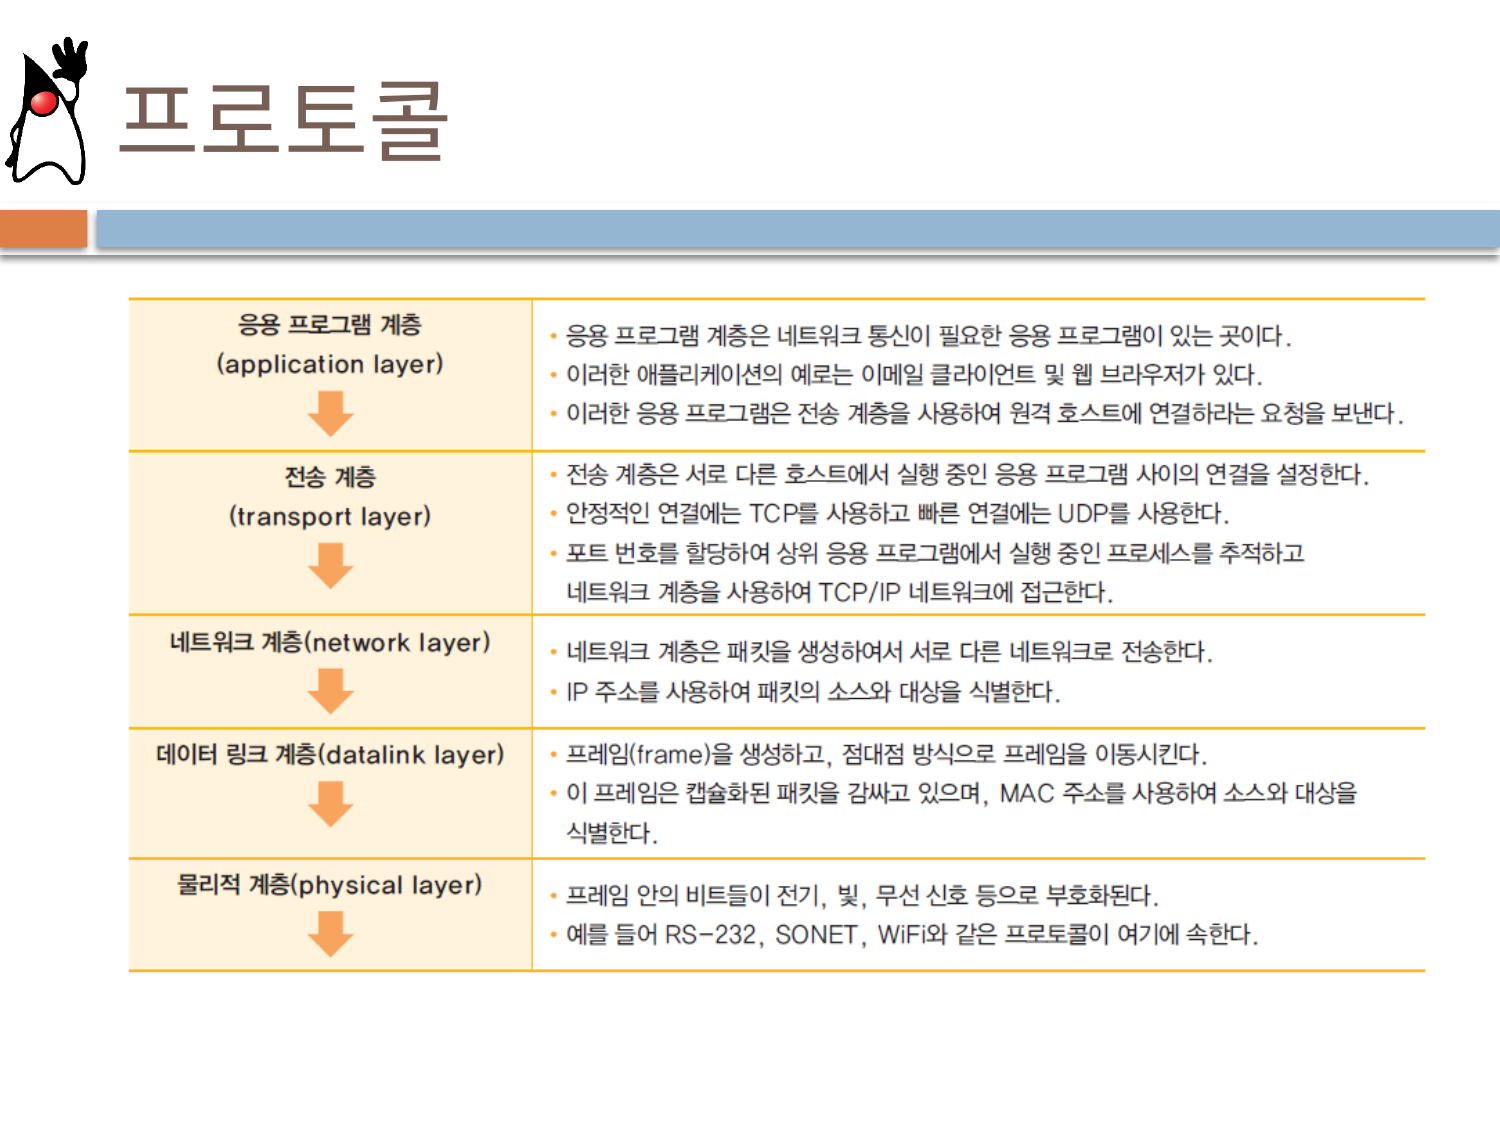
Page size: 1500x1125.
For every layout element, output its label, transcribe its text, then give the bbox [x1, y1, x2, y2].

picture [5, 37, 88, 185]
title 프로토콜 [100, 37, 1438, 200]
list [100, 281, 1439, 982]
